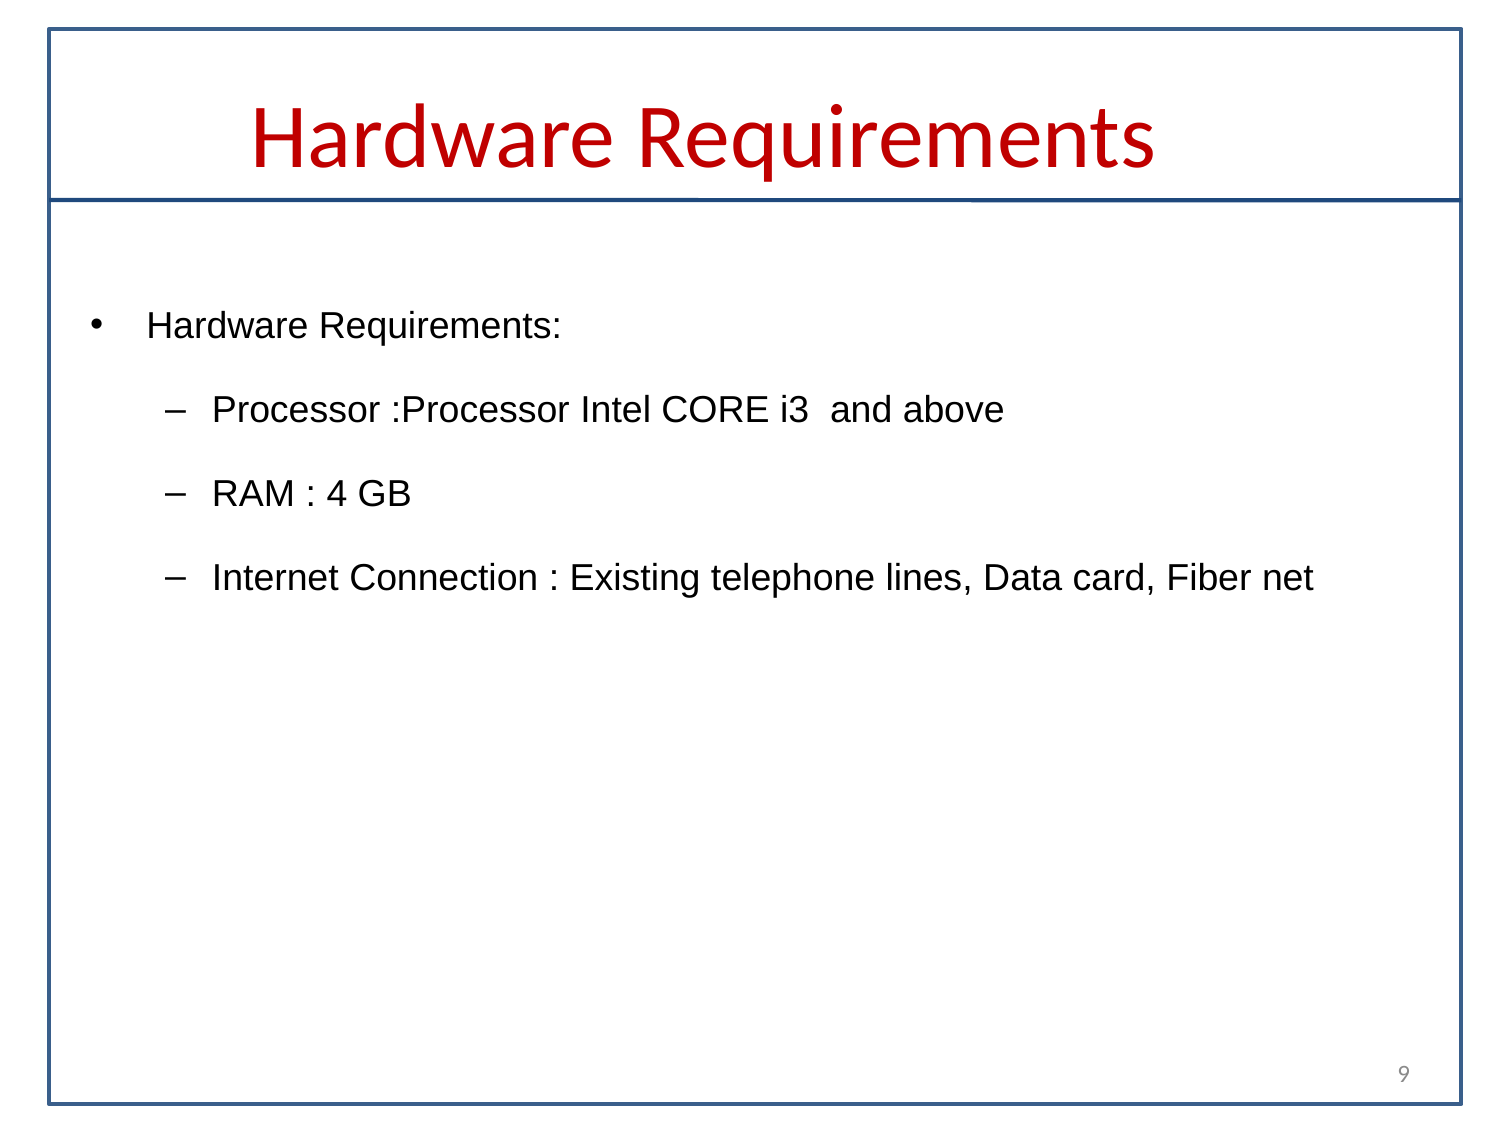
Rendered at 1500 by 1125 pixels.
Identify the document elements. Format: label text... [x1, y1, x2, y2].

list Hardware Requirements: Processor :Processor Intel CORE i3 and above RAM : 4 GB Internet Connection : Existing telephone lines, Data card, Fiber net [75, 262, 1425, 1005]
slide_number 9 [1074, 1042, 1425, 1103]
title Hardware Requirements [49, 37, 1399, 225]
